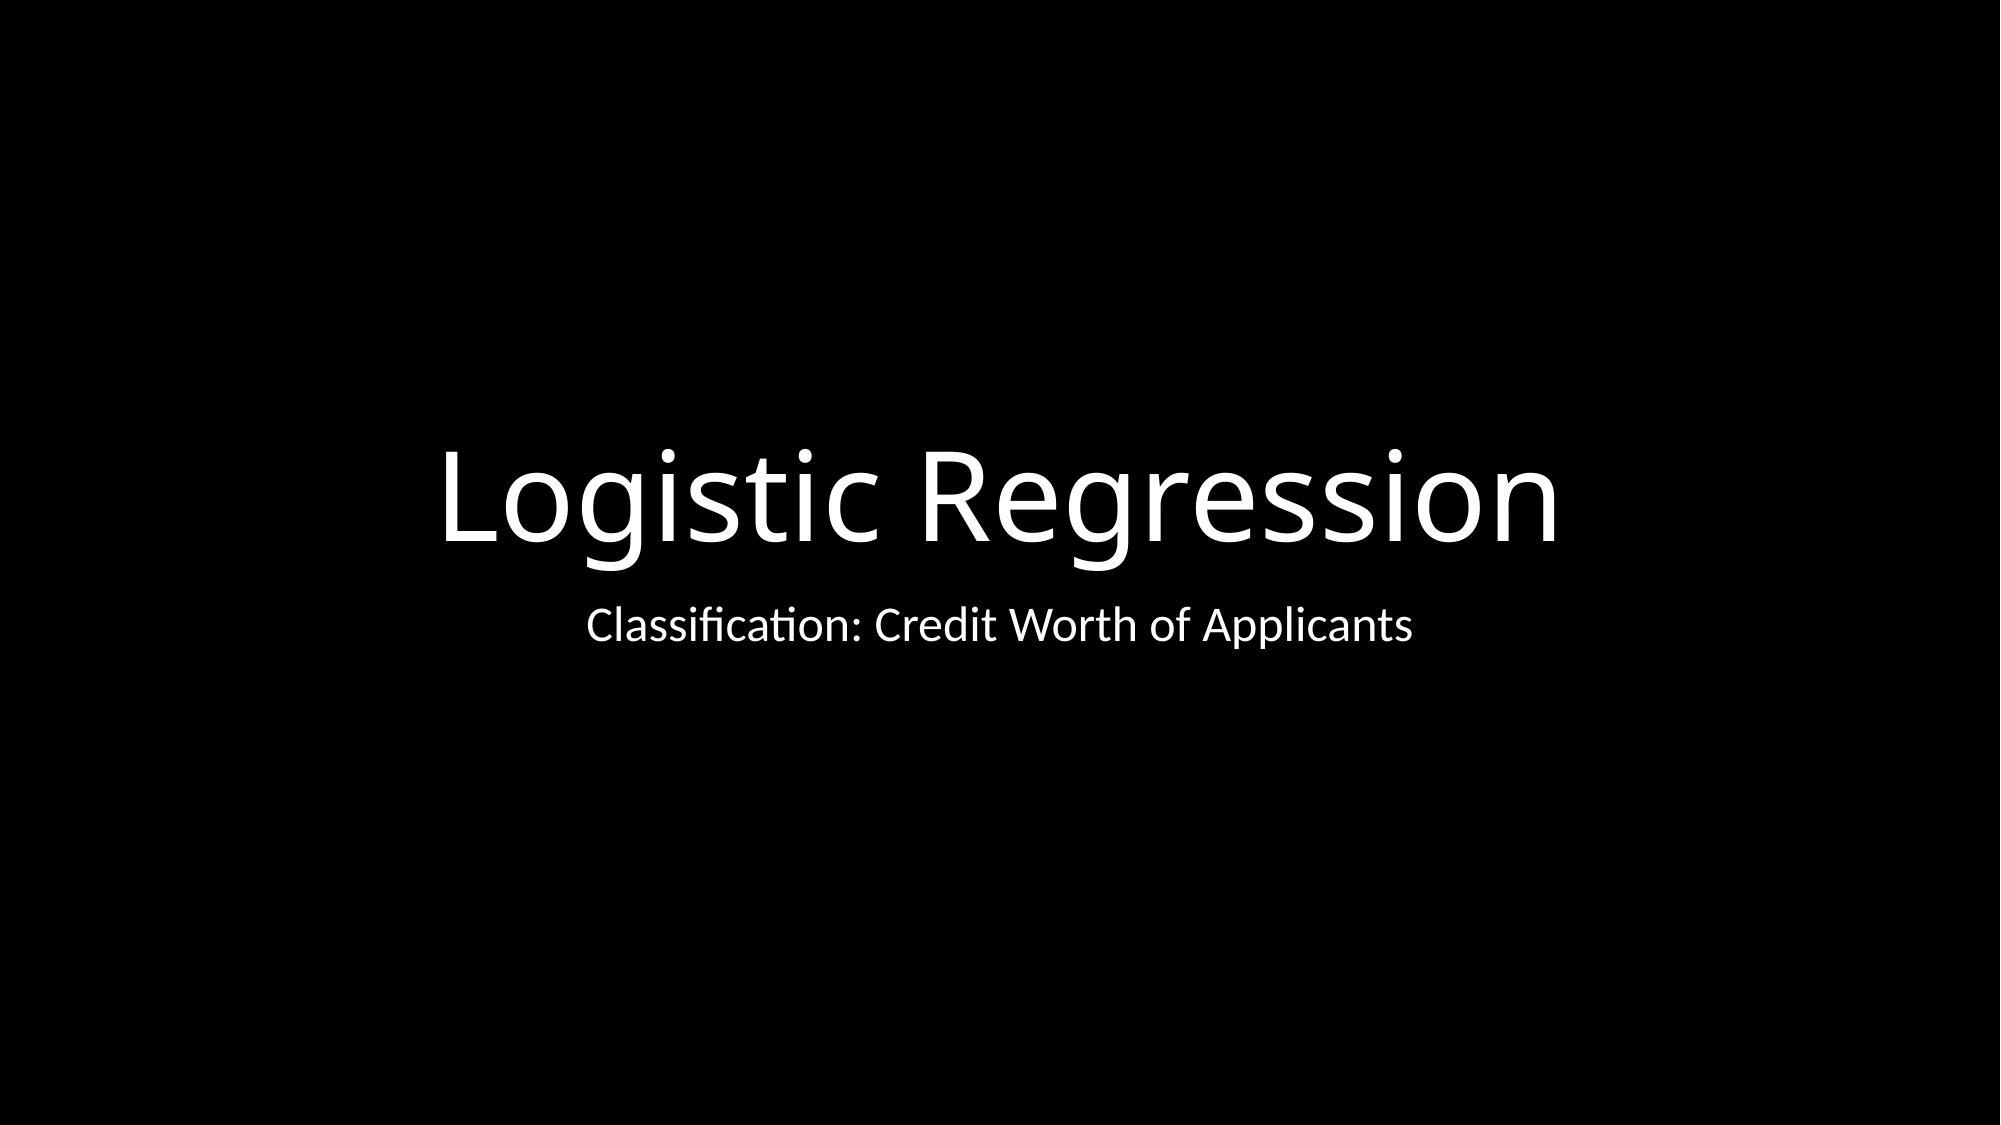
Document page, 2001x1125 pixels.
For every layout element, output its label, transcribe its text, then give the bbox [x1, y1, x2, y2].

title Logistic Regression [249, 184, 1750, 576]
subtitle Classification: Credit Worth of Applicants [249, 590, 1750, 863]
